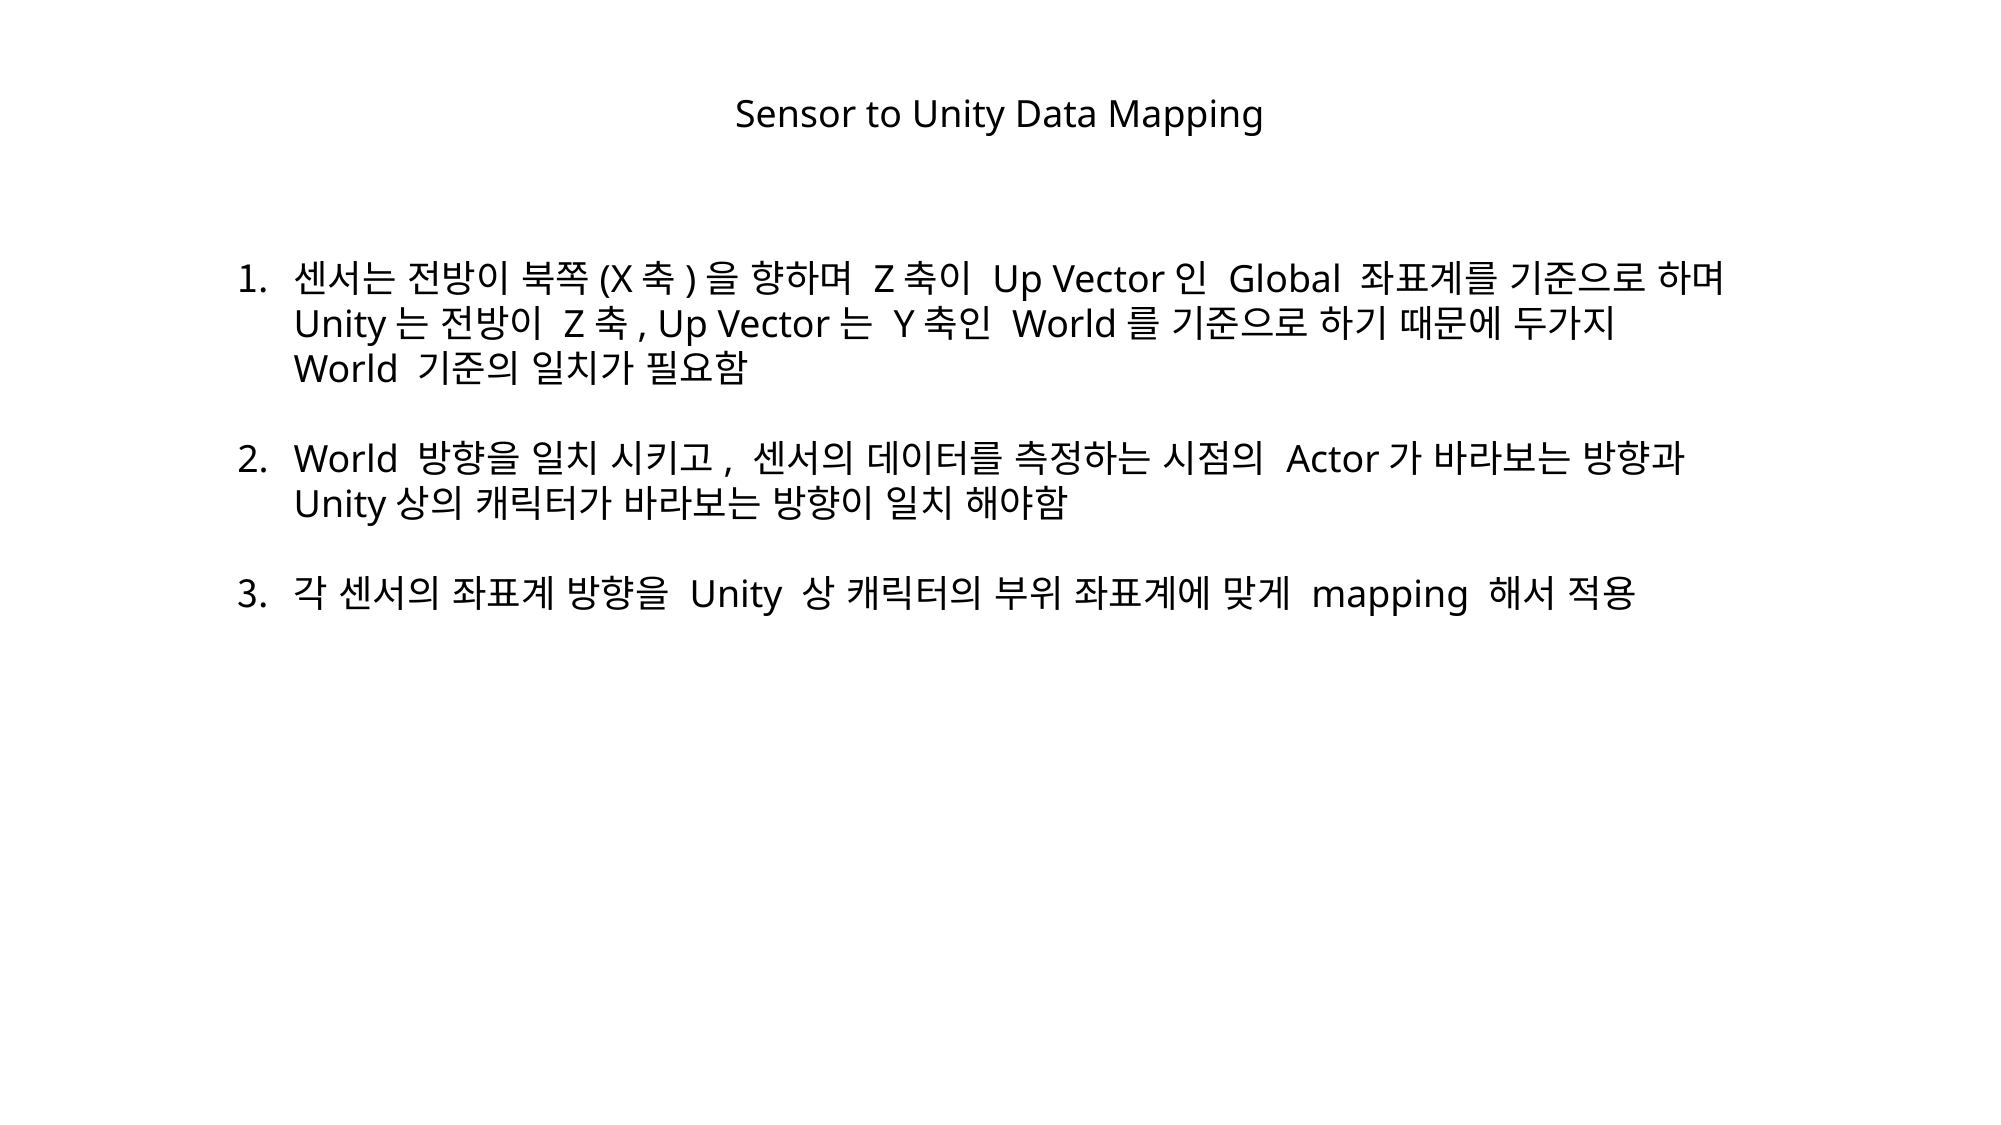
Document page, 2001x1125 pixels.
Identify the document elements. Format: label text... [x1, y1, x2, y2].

text_box 센서는 전방이 북쪽(X축)을 향하며 Z축이 Up Vector인 Global 좌표계를 기준으로 하며 Unity는 전방이 Z축, Up Vector는 Y축인 World를 기준으로 하기 때문에 두가지 World 기준의 일치가 필요함 World 방향을 일치 시키고, 센서의 데이터를 측정하는 시점의 Actor가 바라보는 방향과 Unity상의 캐릭터가 바라보는 방향이 일치 해야함 각 센서의 좌표계 방향을 Unity 상 캐릭터의 부위 좌표계에 맞게 mapping 해서 적용 [222, 248, 1753, 623]
text_box Sensor to Unity Data Mapping [531, 82, 1469, 142]
